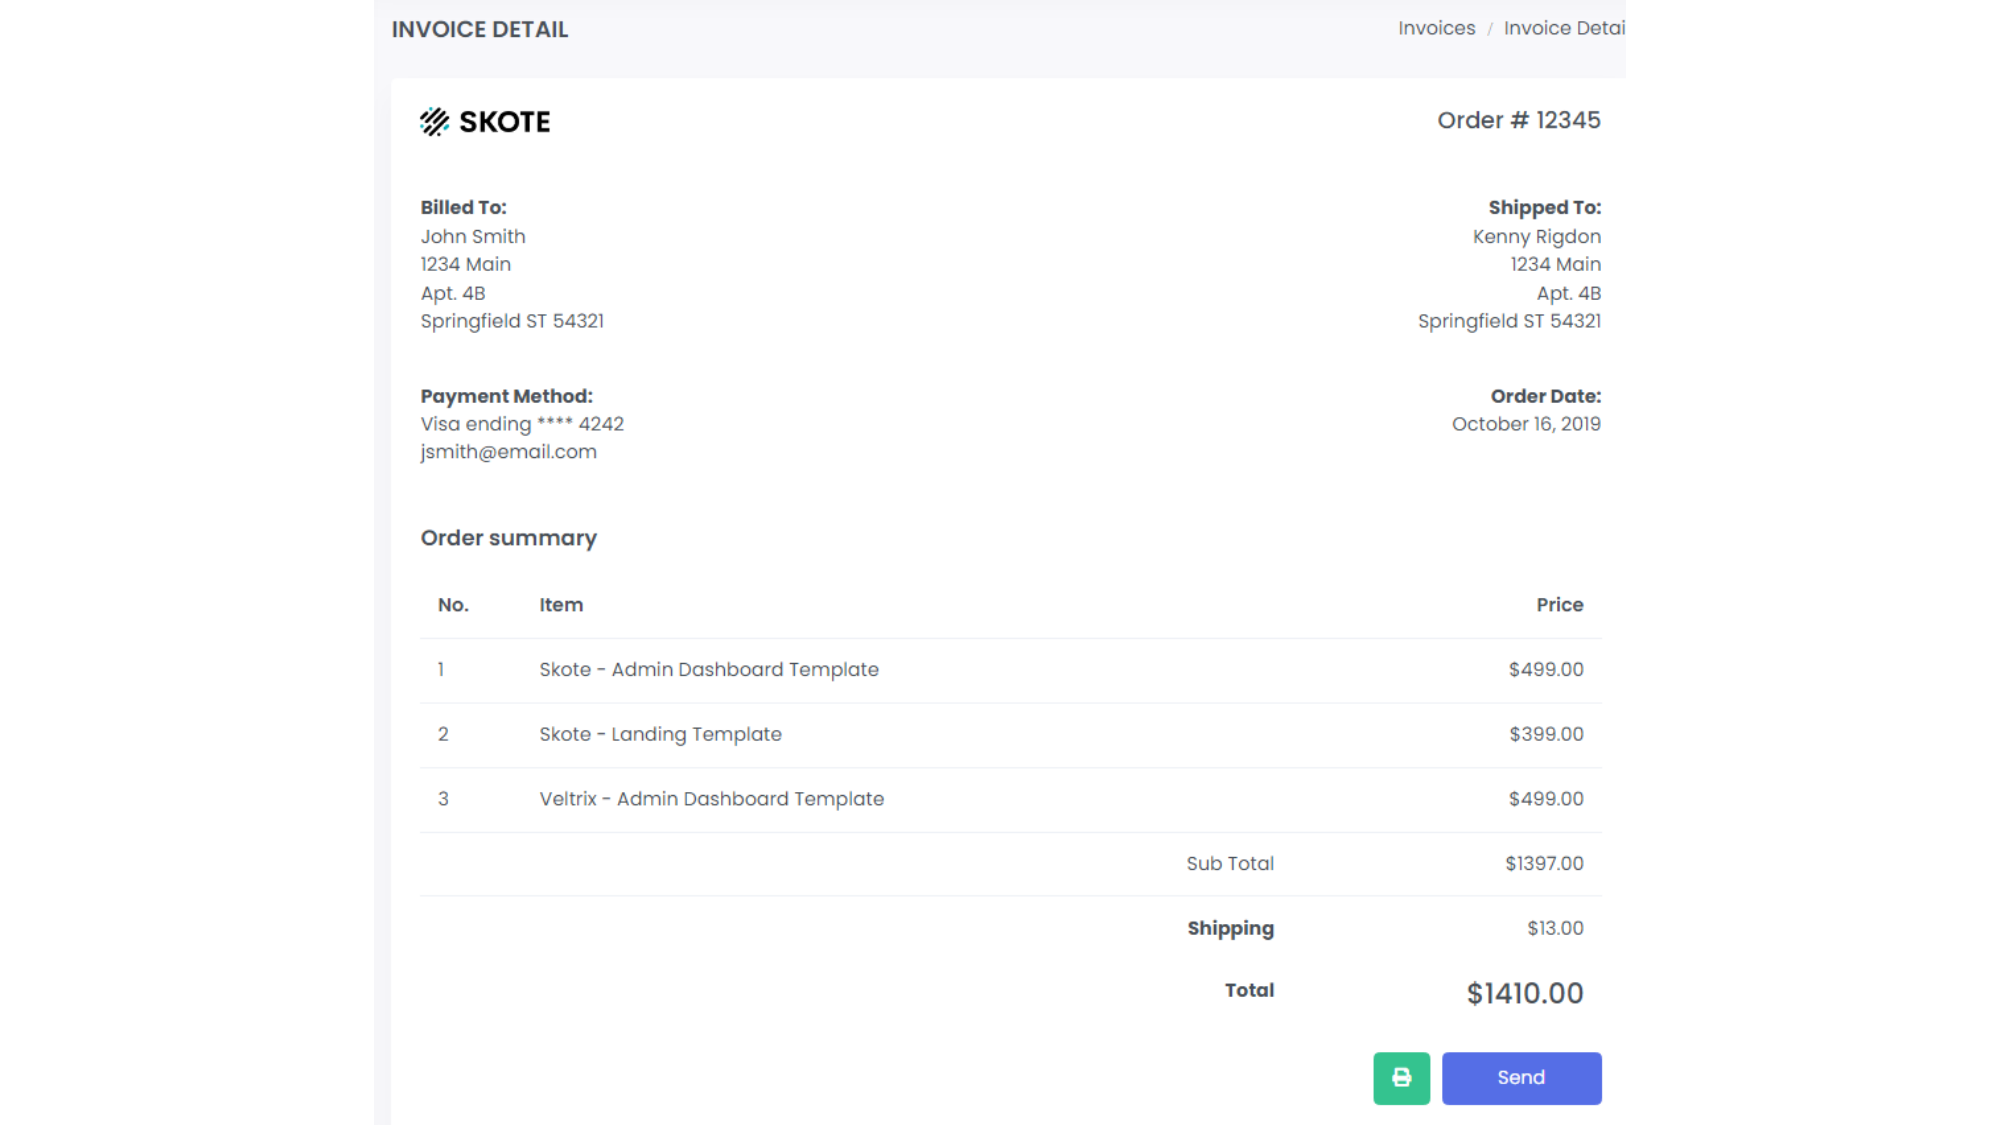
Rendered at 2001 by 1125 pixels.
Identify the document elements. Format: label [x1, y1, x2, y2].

picture [374, 0, 1626, 1125]
